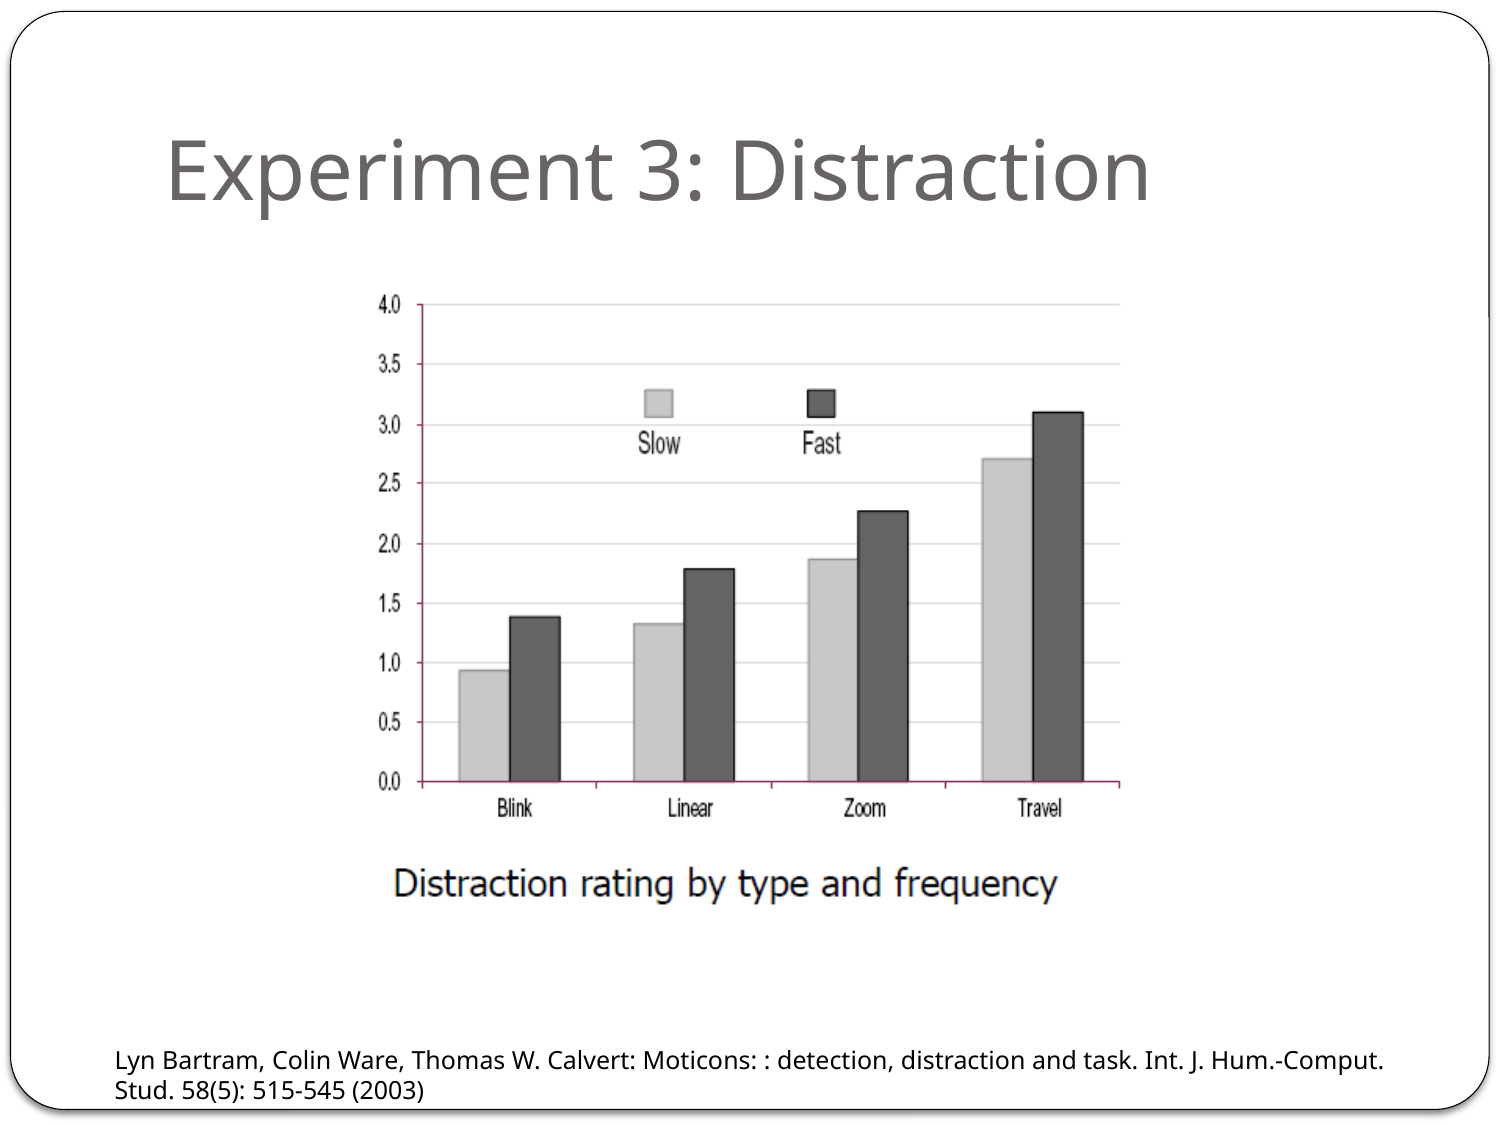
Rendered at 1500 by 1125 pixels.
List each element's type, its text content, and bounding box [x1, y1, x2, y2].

text_box Lyn Bartram, Colin Ware, Thomas W. Calvert: Moticons: : detection, distraction and task. Int. J. Hum.-Comput. Stud. 58(5): 515-545 (2003) [24, 1037, 1438, 1113]
title Experiment 3: Distraction [150, 45, 1425, 233]
picture [342, 265, 1158, 951]
